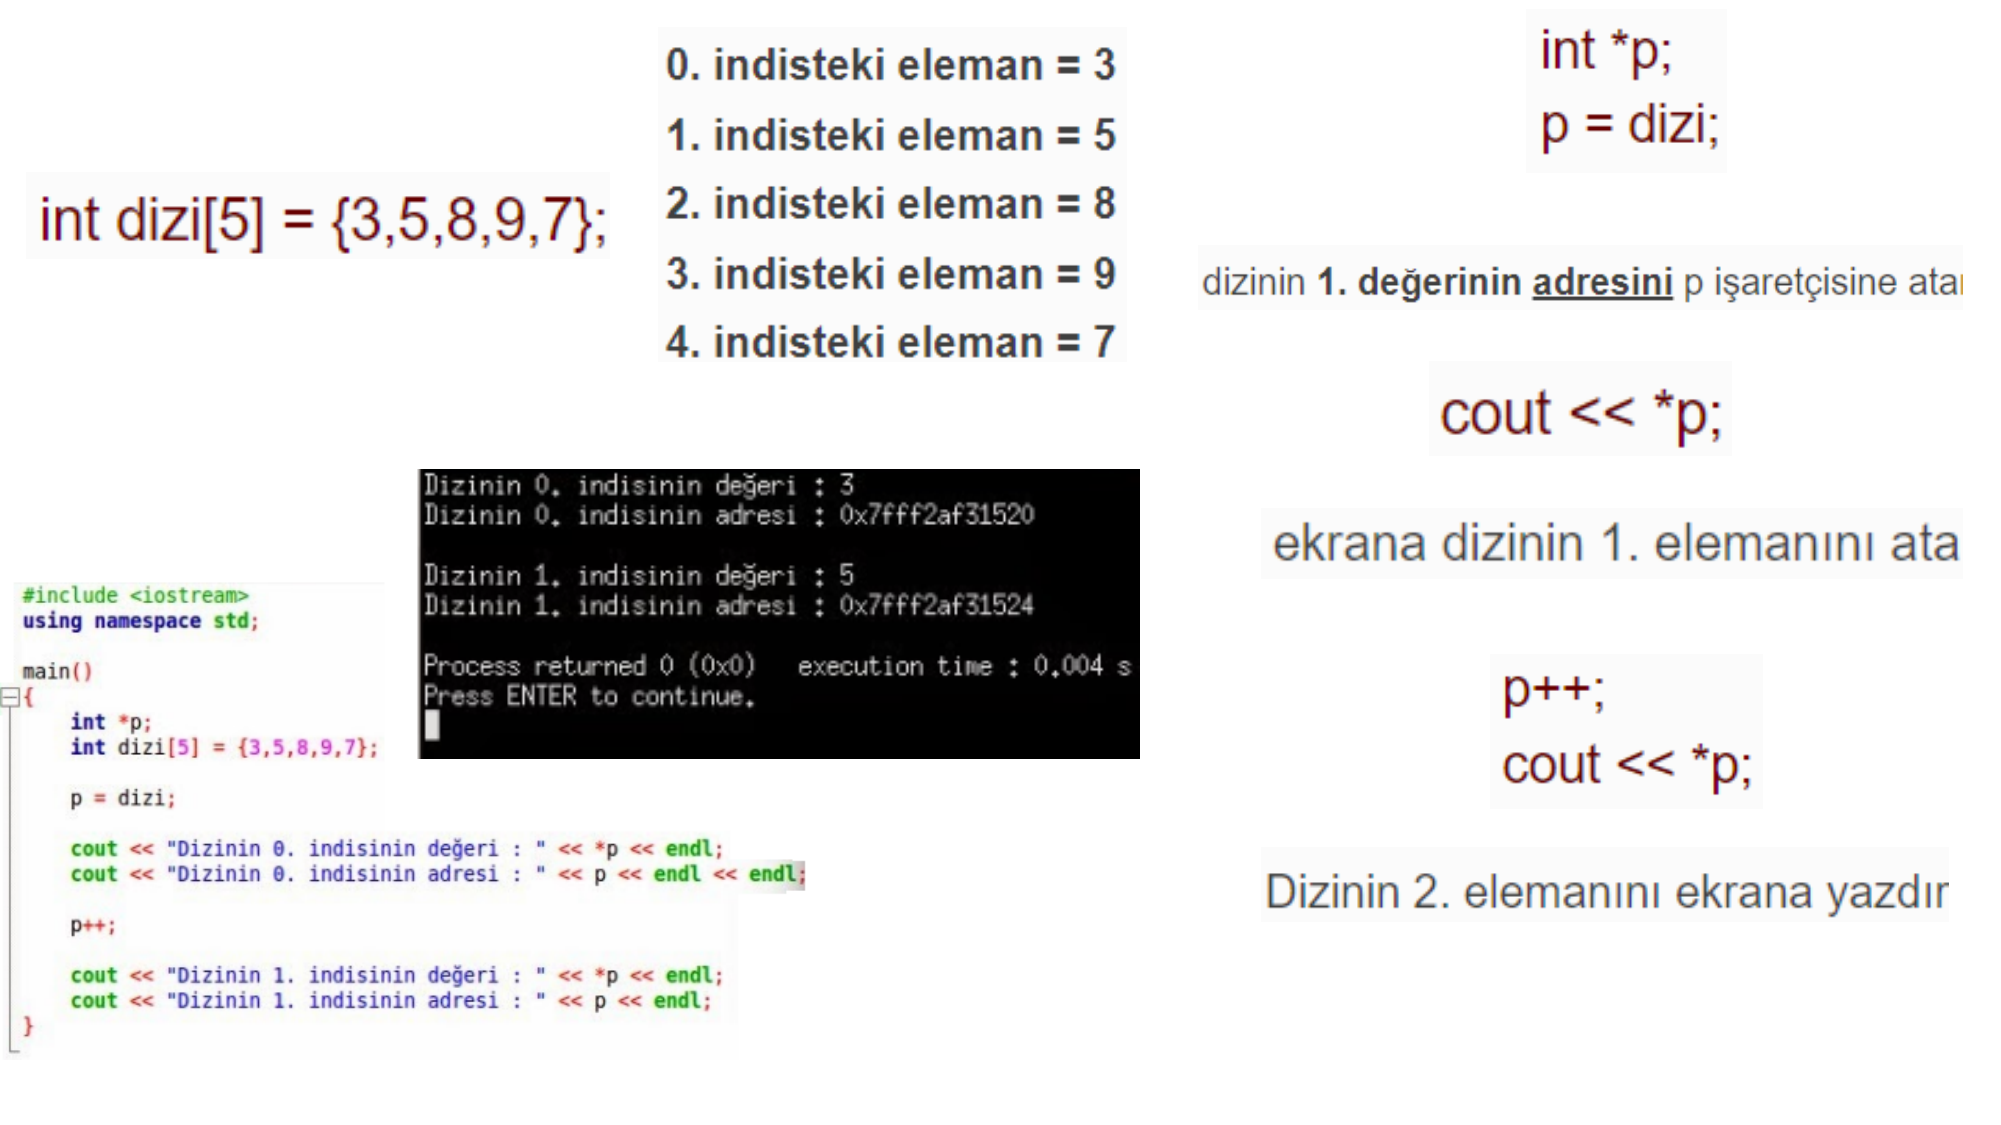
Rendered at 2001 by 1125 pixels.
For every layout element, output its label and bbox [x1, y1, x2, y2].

picture [658, 27, 1127, 362]
picture [1261, 508, 1963, 579]
picture [1198, 245, 1963, 310]
picture [26, 172, 610, 259]
picture [1261, 847, 1949, 922]
picture [1490, 654, 1763, 809]
picture [0, 469, 1140, 1060]
picture [1526, 9, 1727, 173]
picture [1429, 361, 1732, 456]
